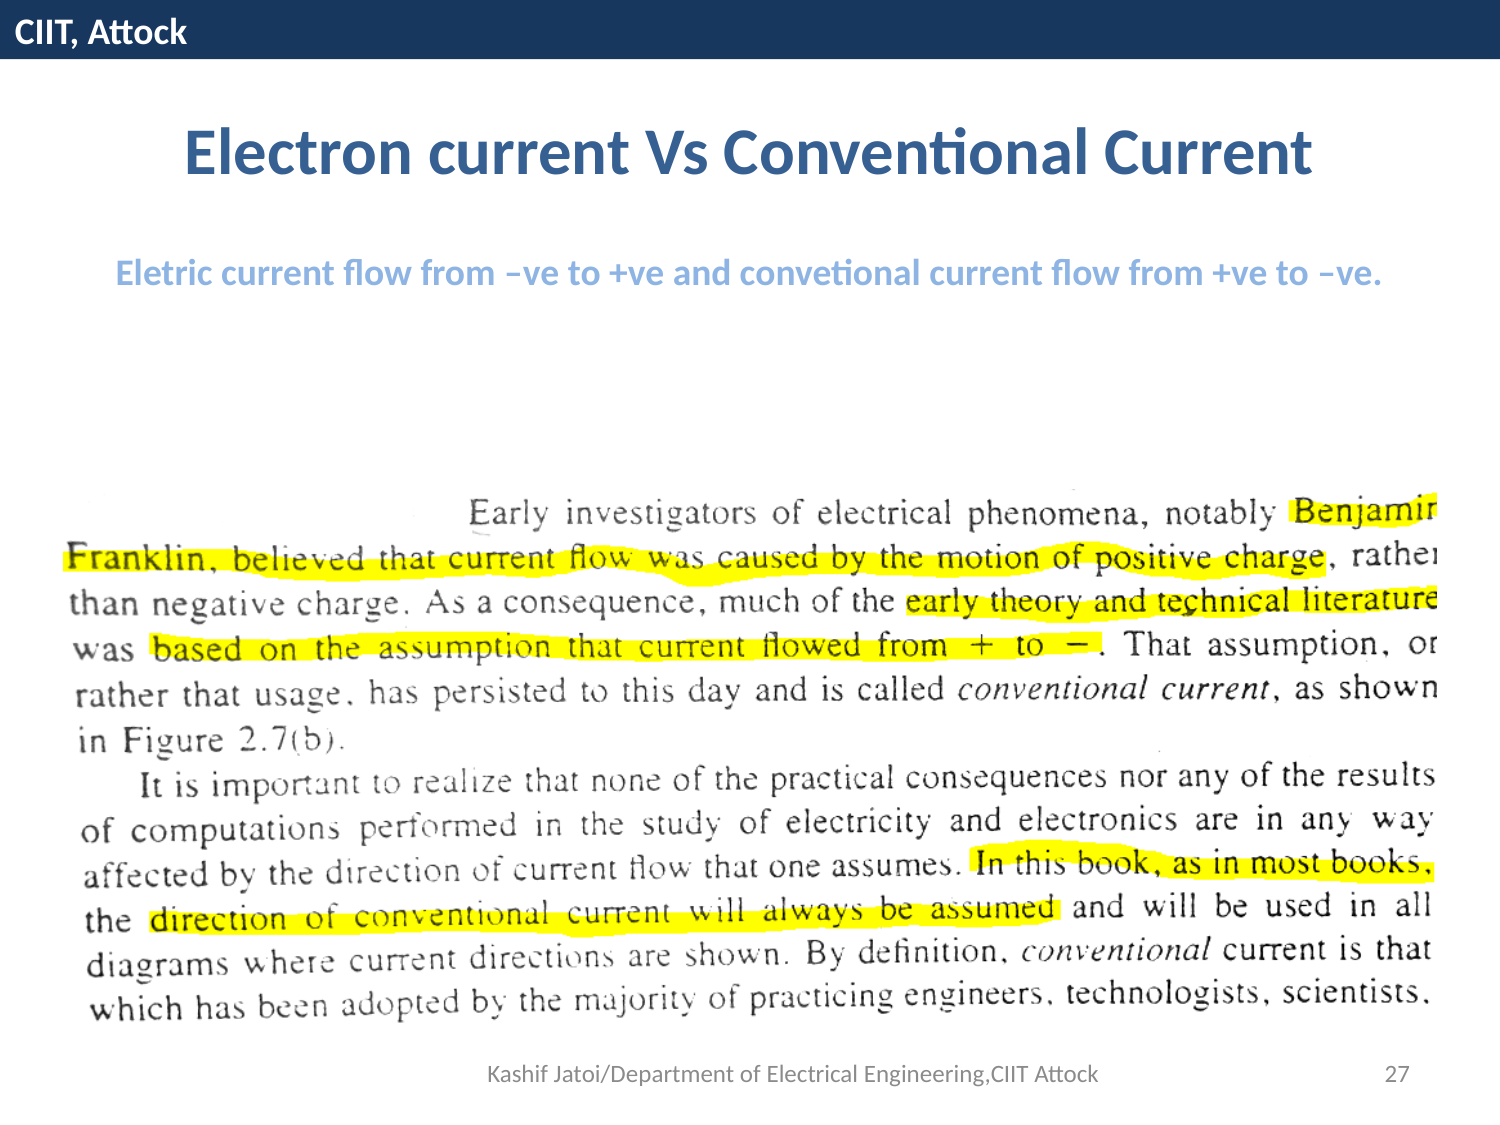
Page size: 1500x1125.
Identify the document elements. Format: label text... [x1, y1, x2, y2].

text_box Electron current Vs Conventional Current Eletric current flow from –ve to +ve and convetional current flow from +ve to –ve. [37, 99, 1463, 438]
picture [63, 489, 1437, 1024]
slide_number 27 [1074, 1042, 1425, 1103]
footer Kashif Jatoi/Department of Electrical Engineering,CIIT Attock [399, 1042, 1074, 1103]
text_box CIIT, Attock [0, 0, 1500, 60]
